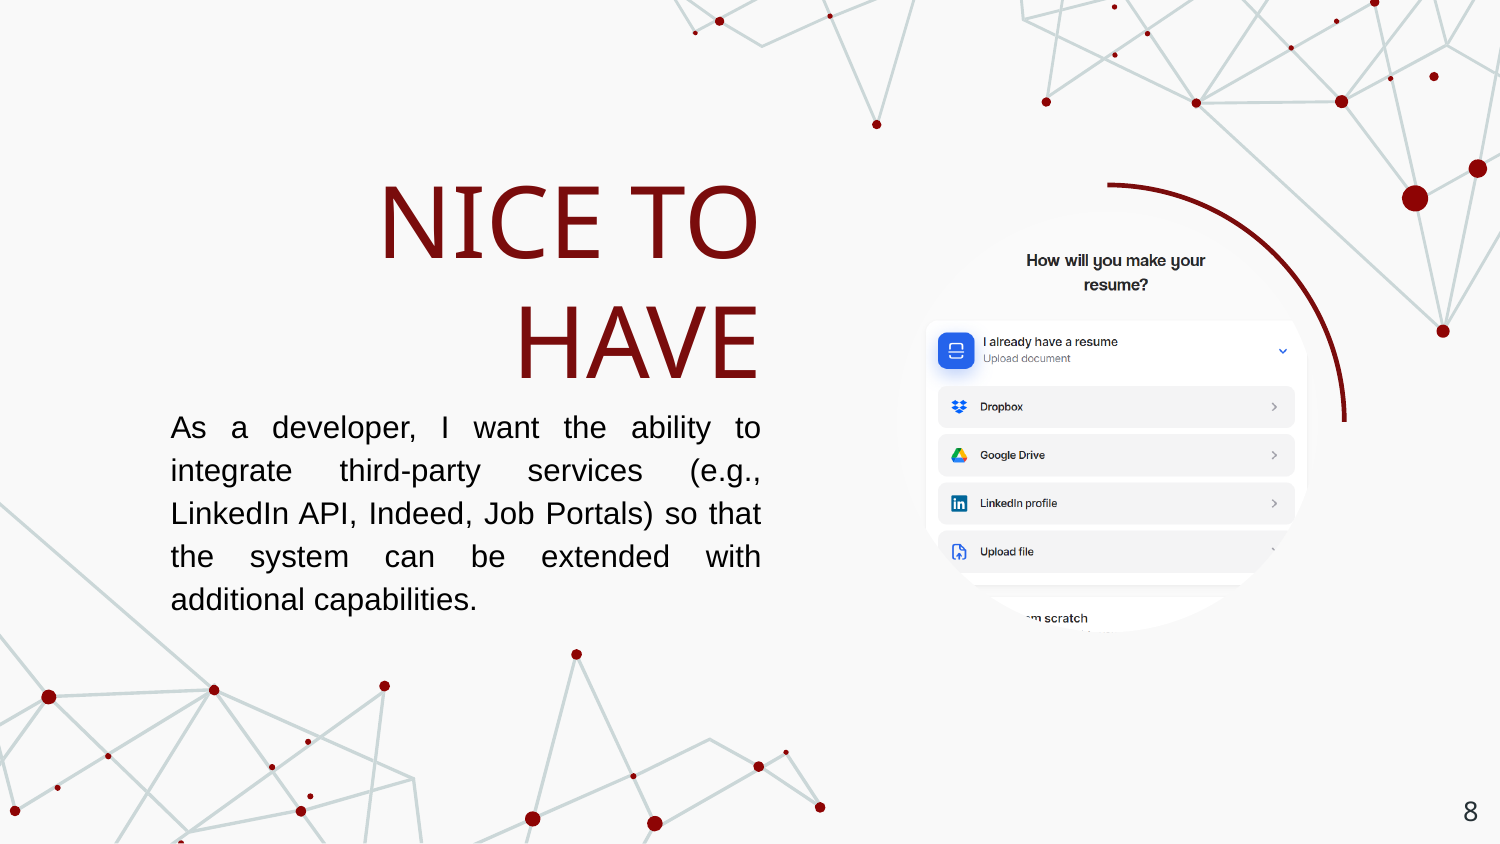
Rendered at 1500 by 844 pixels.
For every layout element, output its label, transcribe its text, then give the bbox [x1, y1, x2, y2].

subtitle As a developer, I want the ability to integrate third-party services (e.g., LinkedIn API, Indeed, Job Portals) so that the system can be extended with additional capabilities. [155, 386, 778, 596]
slide_number 8 [1403, 779, 1494, 844]
picture [896, 211, 1319, 633]
text_box [1323, 323, 1345, 422]
text_box [1107, 184, 1212, 209]
title NICE TO HAVE [155, 143, 778, 266]
